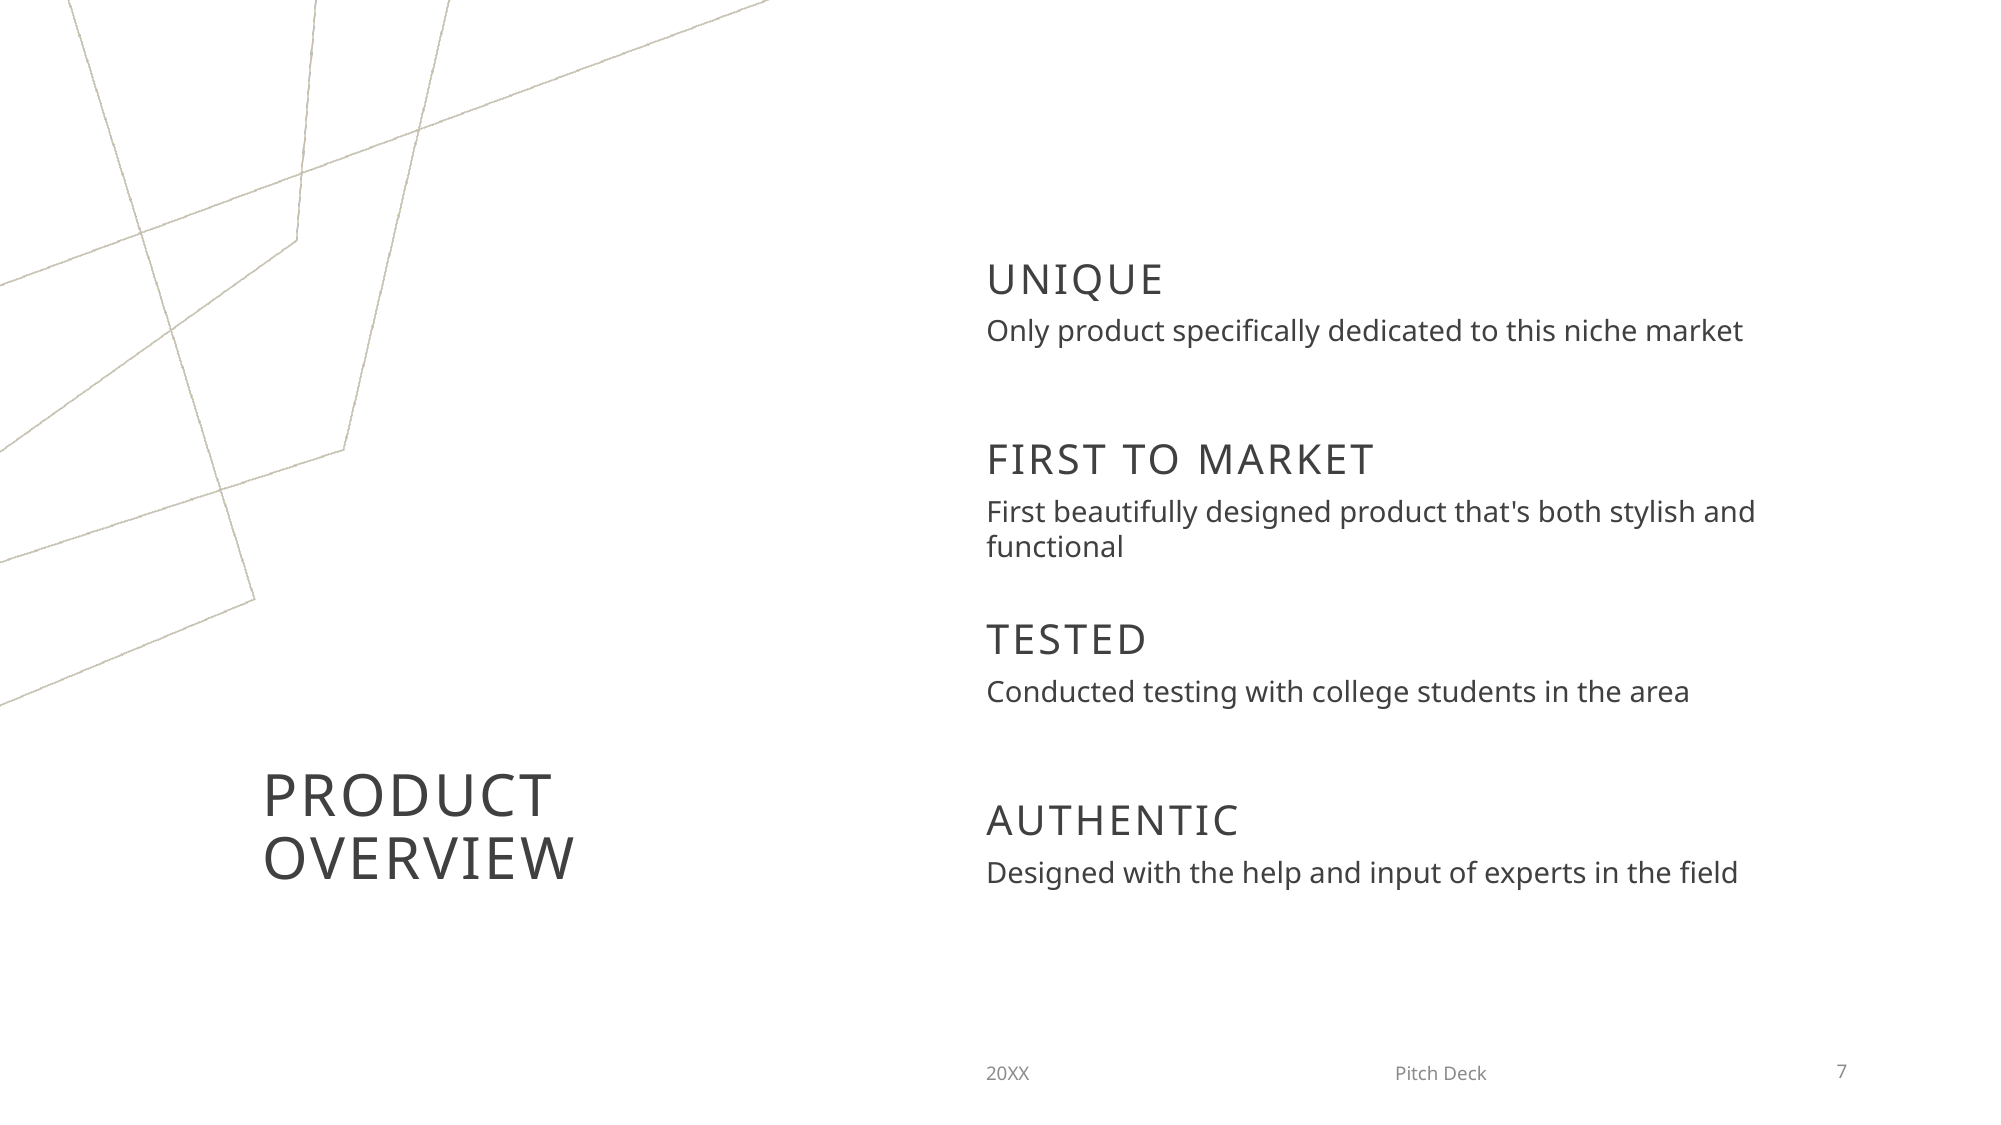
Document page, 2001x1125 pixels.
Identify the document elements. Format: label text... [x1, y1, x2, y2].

list AUTHENTIC [971, 792, 1863, 846]
footer Pitch Deck [1174, 1042, 1707, 1103]
slide_number 7 [1755, 1042, 1863, 1103]
title PRODUCT OVERVIEW [247, 681, 763, 900]
list Designed with the help and input of experts in the field [971, 846, 1863, 938]
list TESTED [971, 611, 1863, 665]
list Only product specifically dedicated to this niche market [971, 305, 1863, 397]
list UNIQUE [971, 251, 1863, 305]
list FIRST TO MARKET [971, 431, 1863, 485]
list Conducted testing with college students in the area [971, 665, 1863, 758]
picture [0, 0, 803, 720]
slide_number 20XX [971, 1042, 1127, 1103]
list First beautifully designed product that's both stylish and functional [971, 485, 1863, 578]
